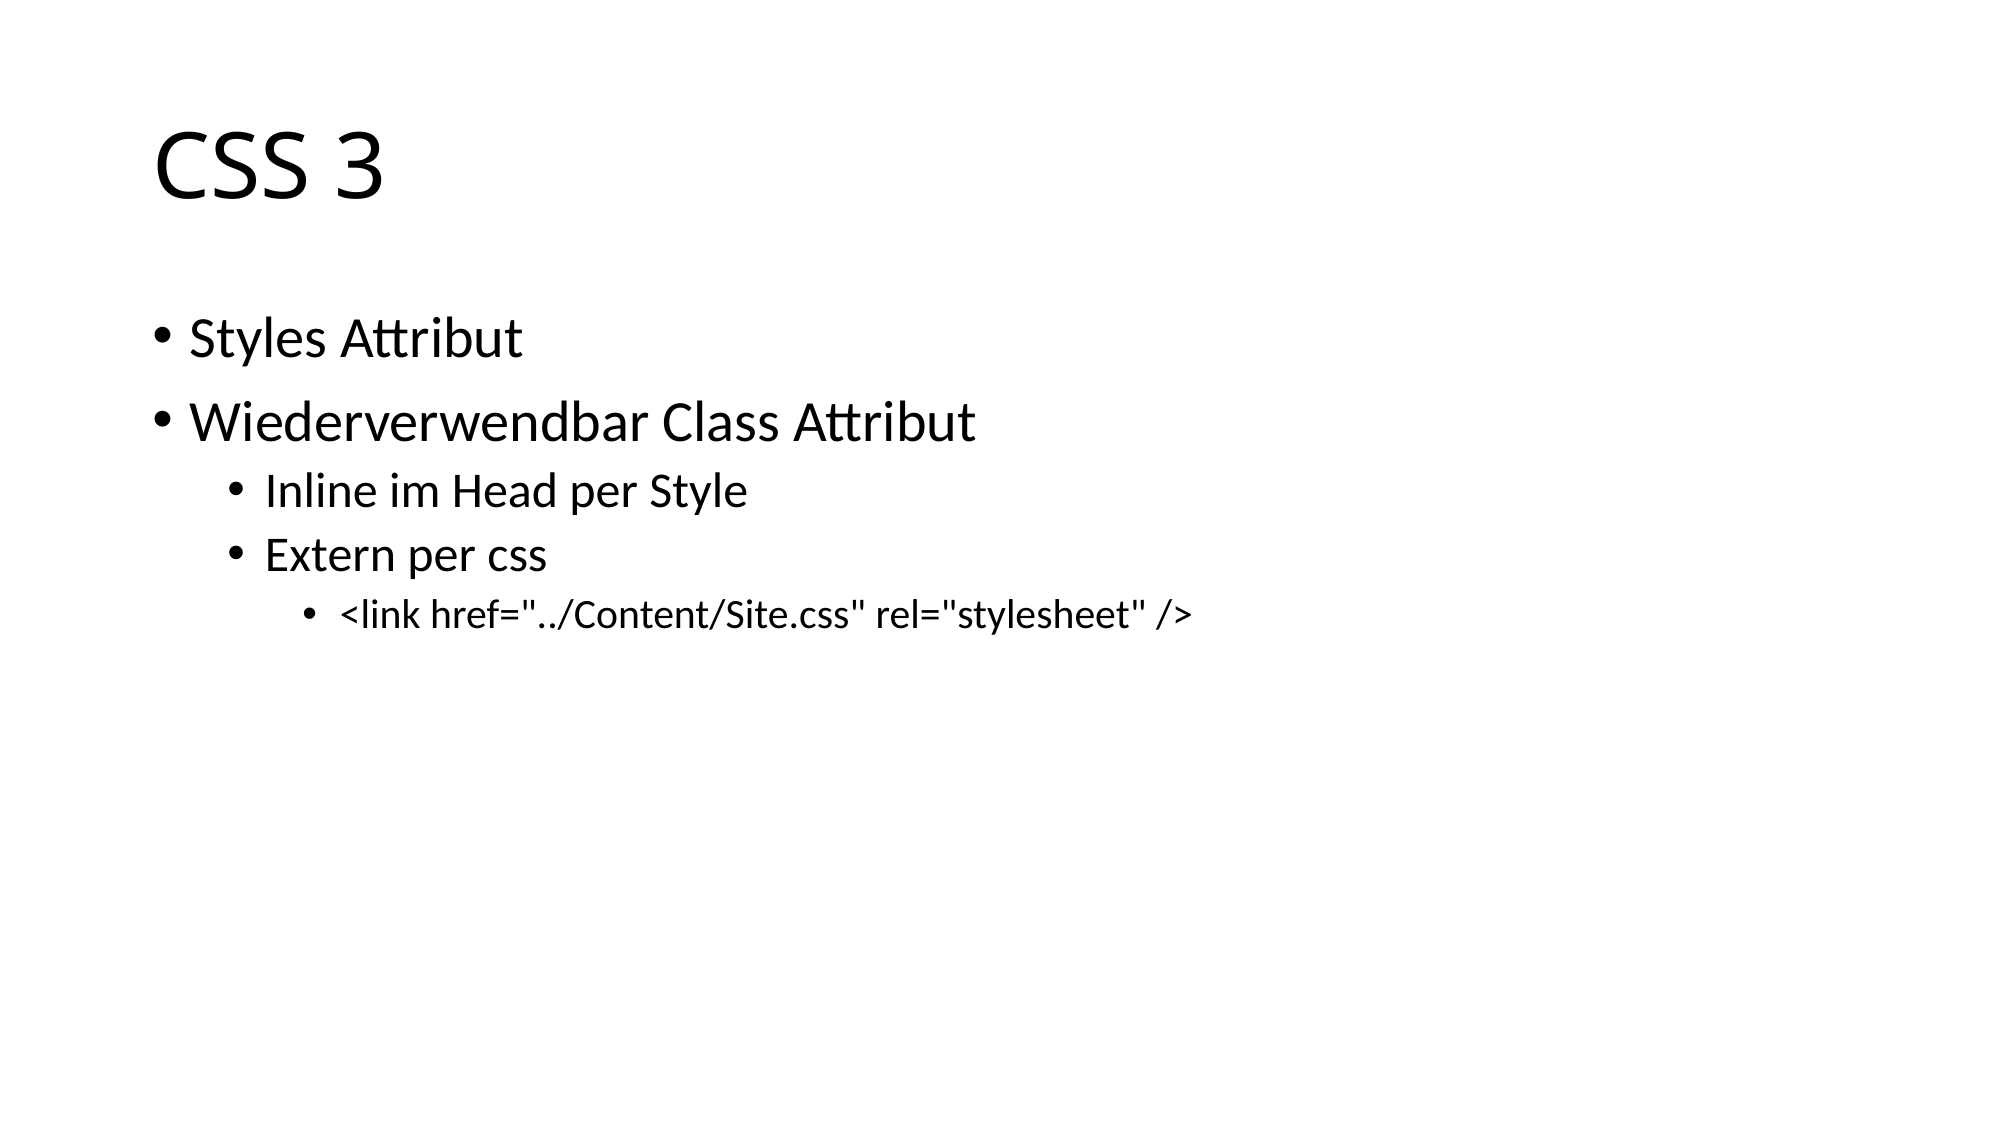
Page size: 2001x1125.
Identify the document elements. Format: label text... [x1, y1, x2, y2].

title CSS 3 [137, 59, 1863, 278]
list Styles Attribut Wiederverwendbar Class Attribut Inline im Head per Style Extern per css <link href="../Content/Site.css" rel="stylesheet" /> [137, 299, 1863, 1014]
